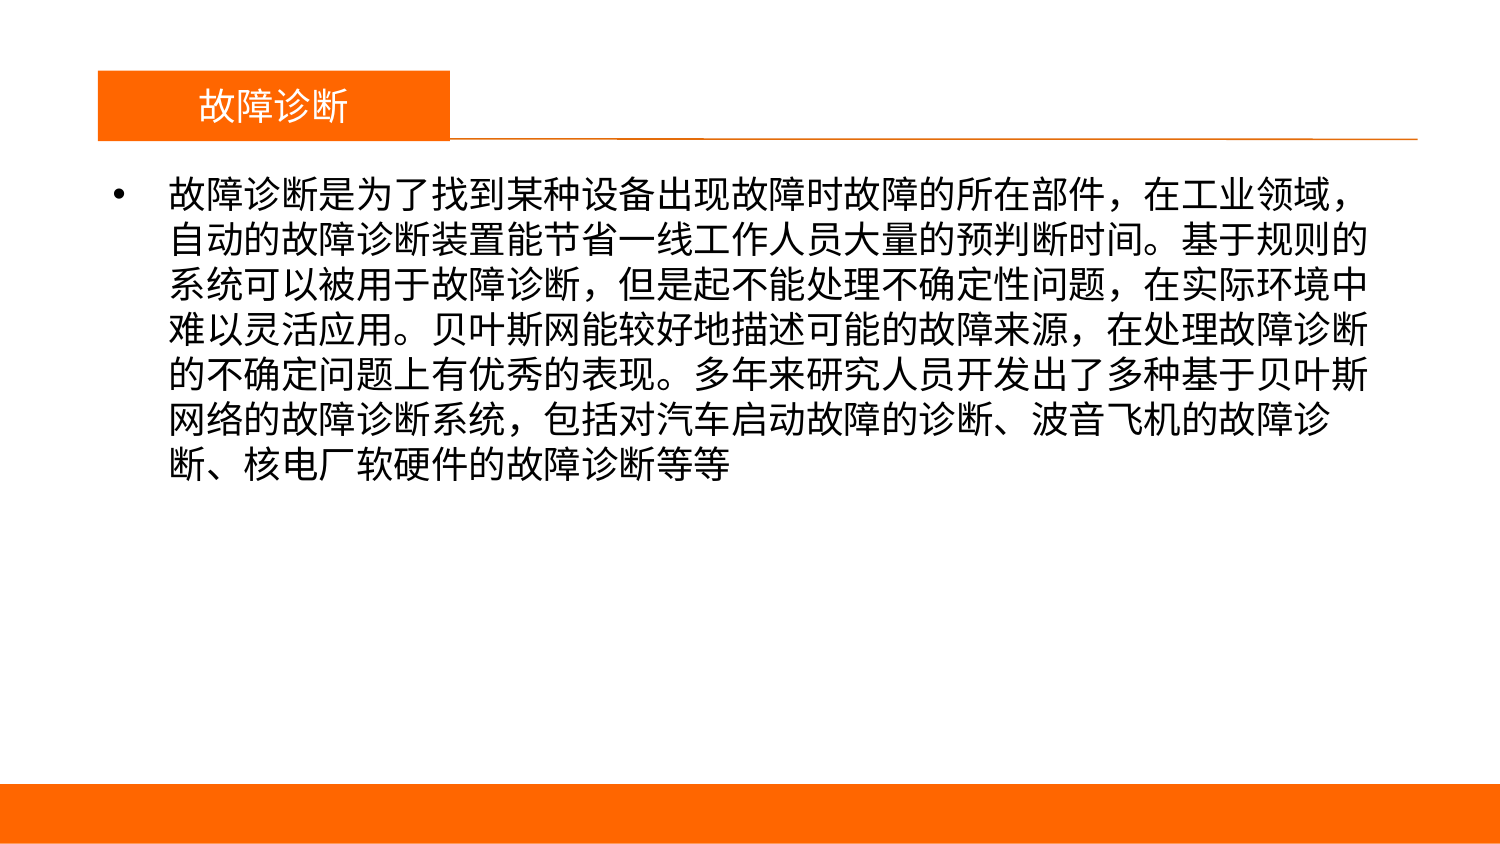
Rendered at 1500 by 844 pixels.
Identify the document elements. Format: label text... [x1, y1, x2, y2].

text_box 故障诊断 [96, 68, 452, 143]
text_box 故障诊断是为了找到某种设备出现故障时故障的所在部件，在工业领域，自动的故障诊断装置能节省一线工作人员大量的预判断时间。基于规则的系统可以被用于故障诊断，但是起不能处理不确定性问题，在实际环境中难以灵活应用。贝叶斯网能较好地描述可能的故障来源，在处理故障诊断的不确定问题上有优秀的表现。多年来研究人员开发出了多种基于贝叶斯网络的故障诊断系统，包括对汽车启动故障的诊断、波音飞机的故障诊断、核电厂软硬件的故障诊断等等 [97, 164, 1418, 494]
text_box [0, 782, 1500, 844]
text_box [99, 70, 130, 147]
